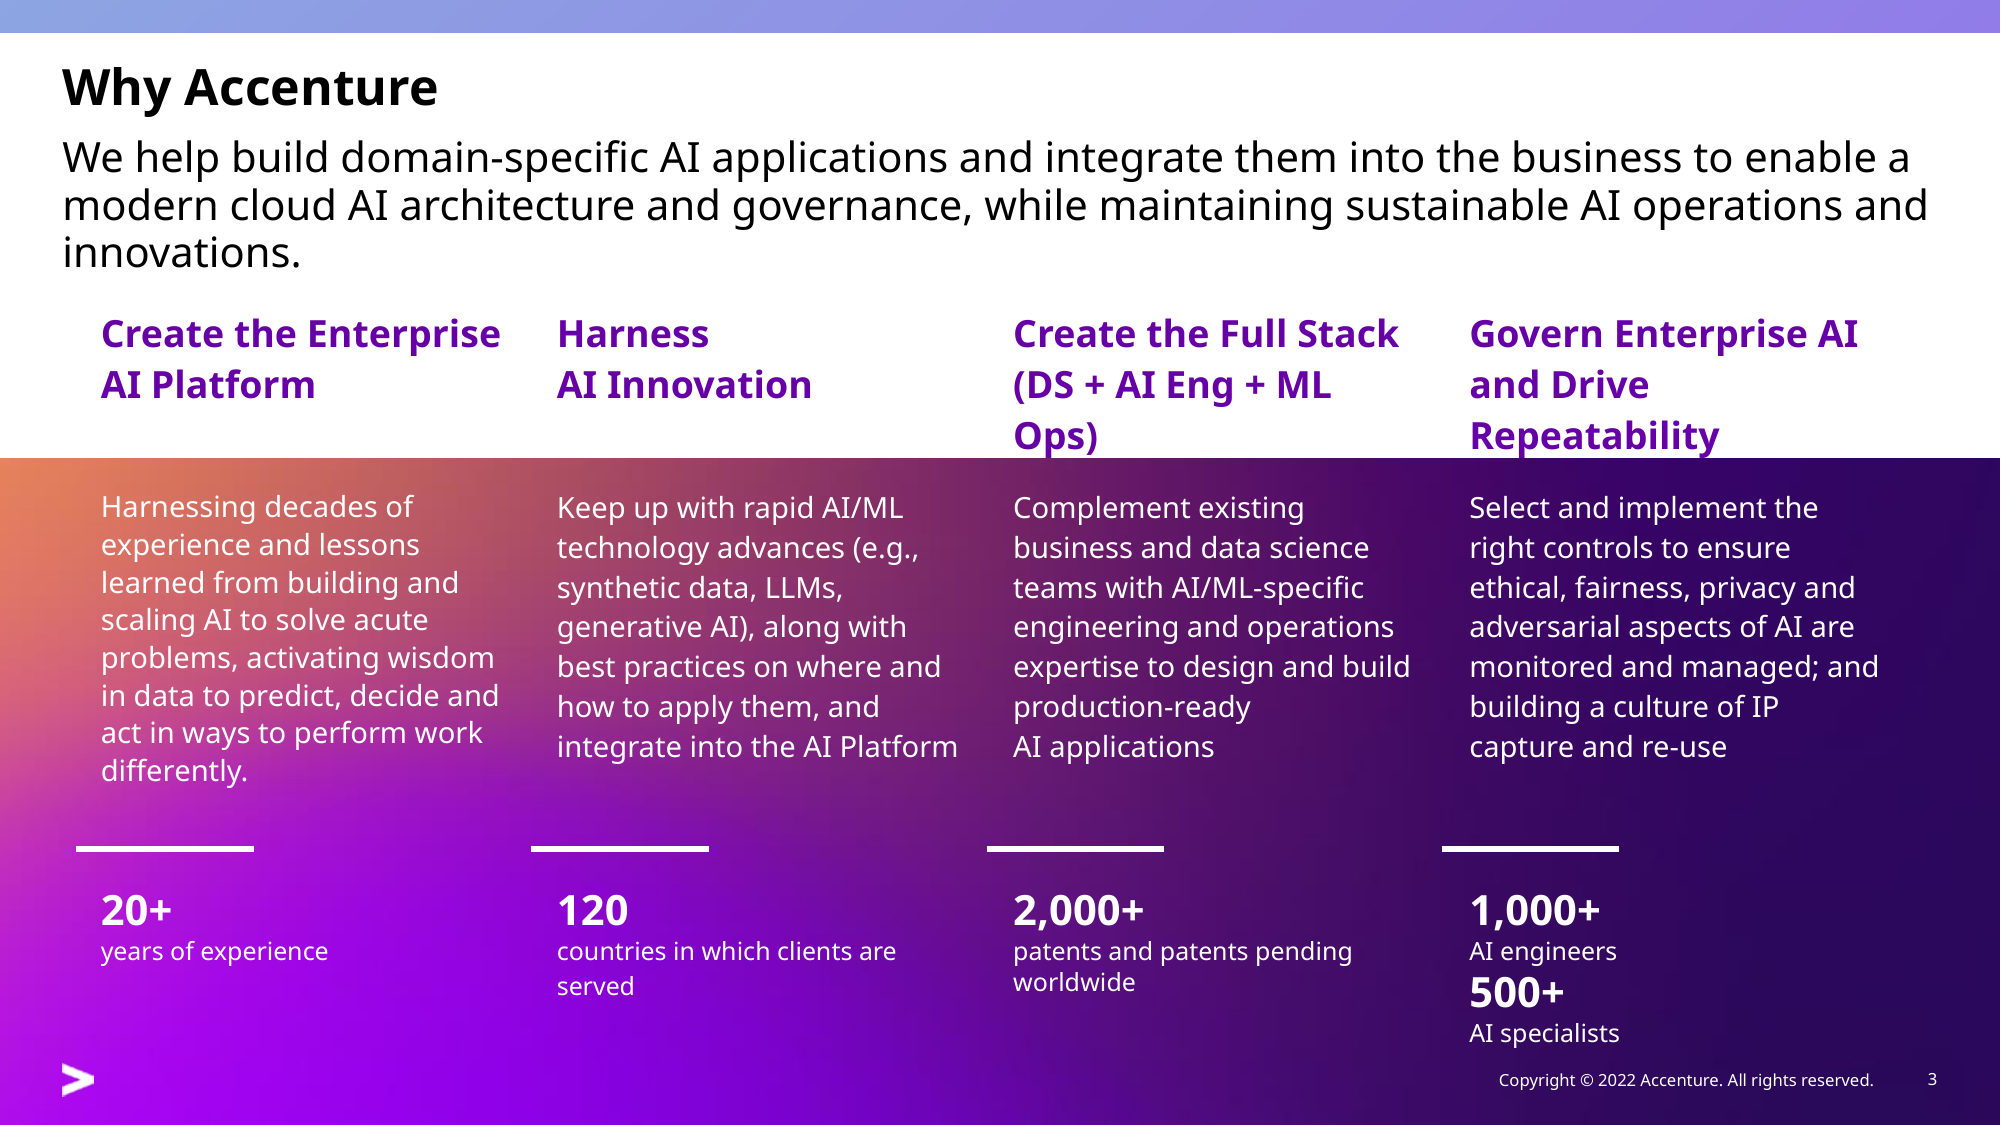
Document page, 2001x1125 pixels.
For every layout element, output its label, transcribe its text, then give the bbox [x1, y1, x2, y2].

table_header Govern Enterprise AI and Drive Repeatability [1447, 285, 1903, 458]
list We help build domain-specific AI applications and integrate them into the business to enable a modern cloud AI architecture and governance, while maintaining sustainable AI operations and innovations. [62, 135, 1938, 198]
title Why Accenture [62, 67, 1938, 129]
table_header Create the Full Stack (DS + AI Eng + ML Ops) [991, 285, 1447, 458]
table_header Create the Enterprise AI Platform [78, 285, 534, 458]
picture [0, 458, 2000, 1125]
table_header Harness AI Innovation [534, 285, 991, 458]
